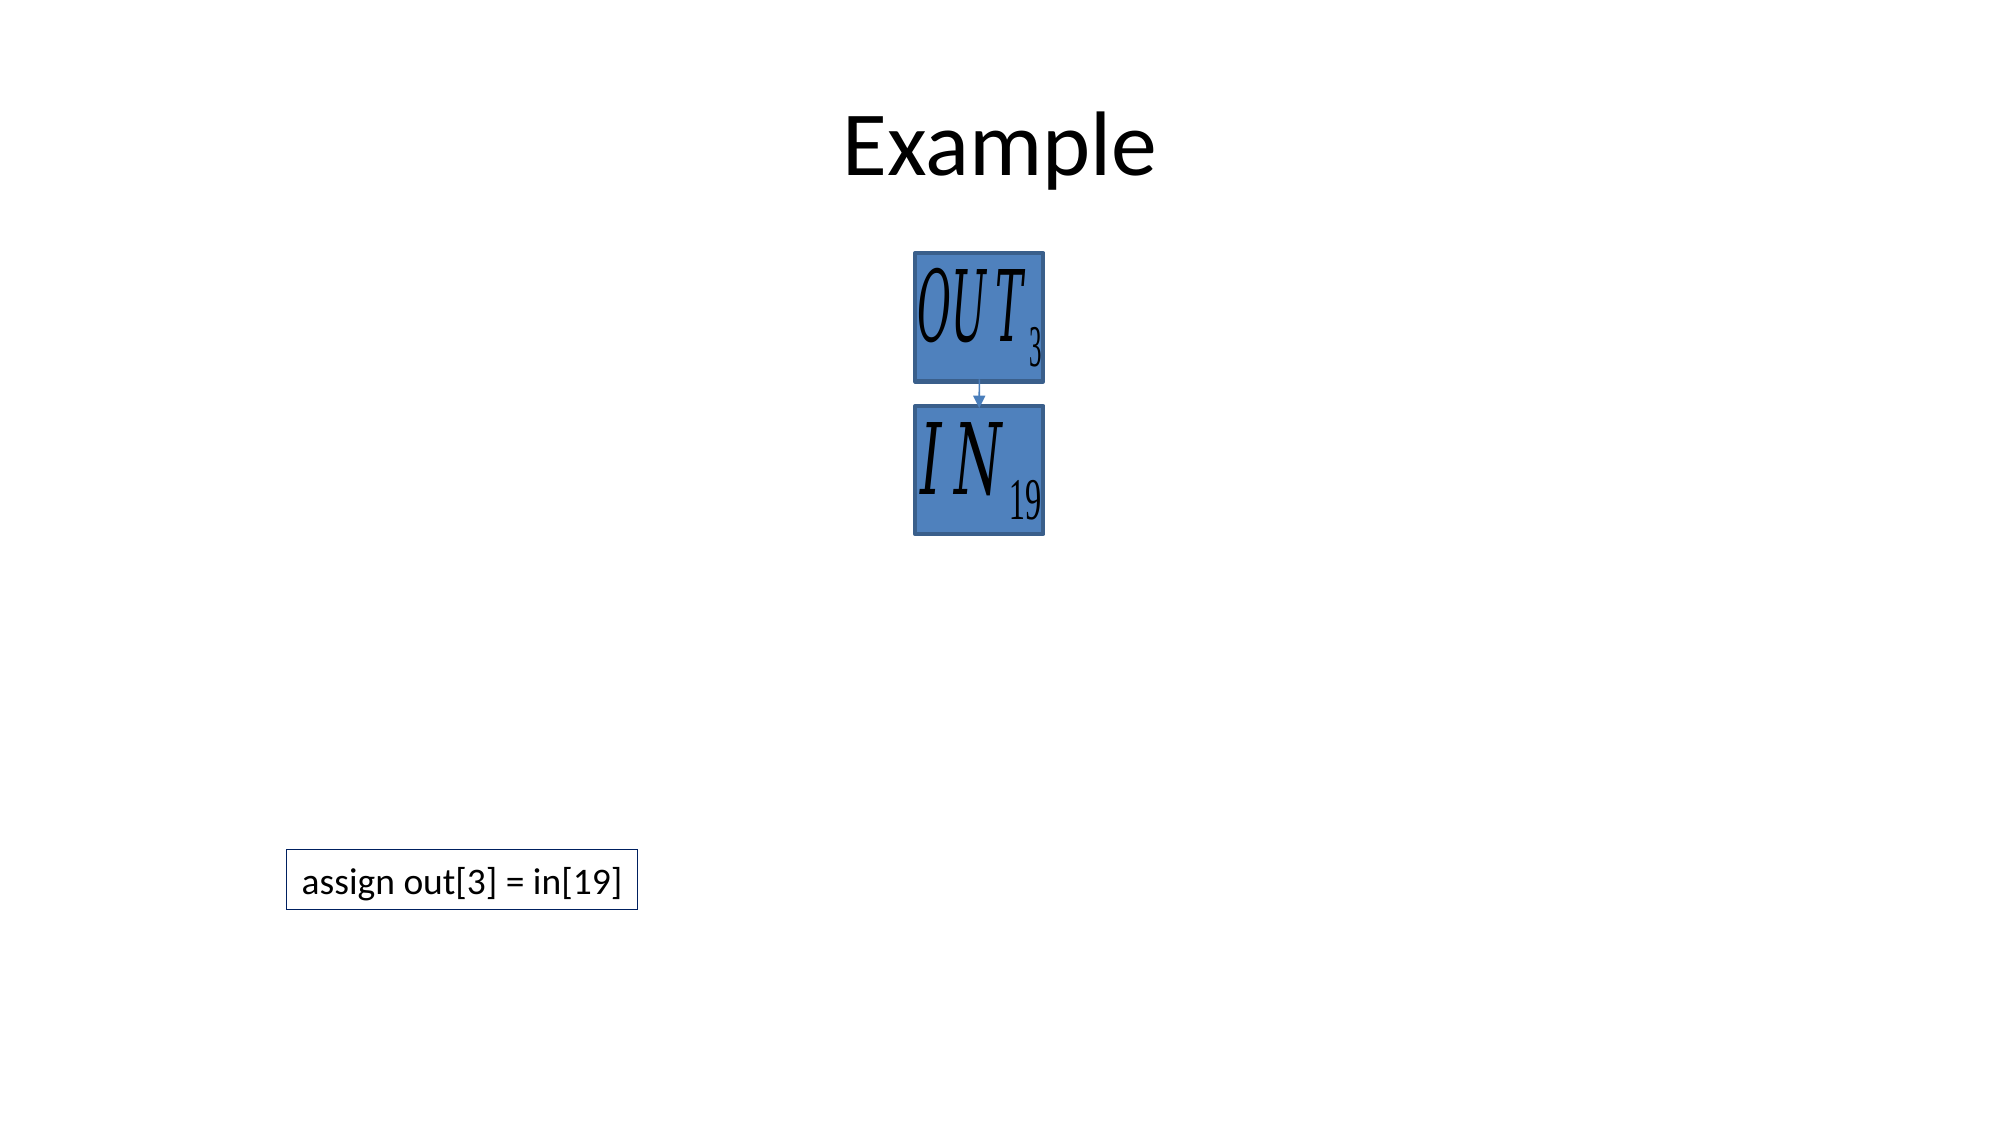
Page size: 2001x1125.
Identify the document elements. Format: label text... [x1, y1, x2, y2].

text_box assign out[3] = in[19] [286, 849, 638, 910]
title Example [99, 45, 1900, 233]
